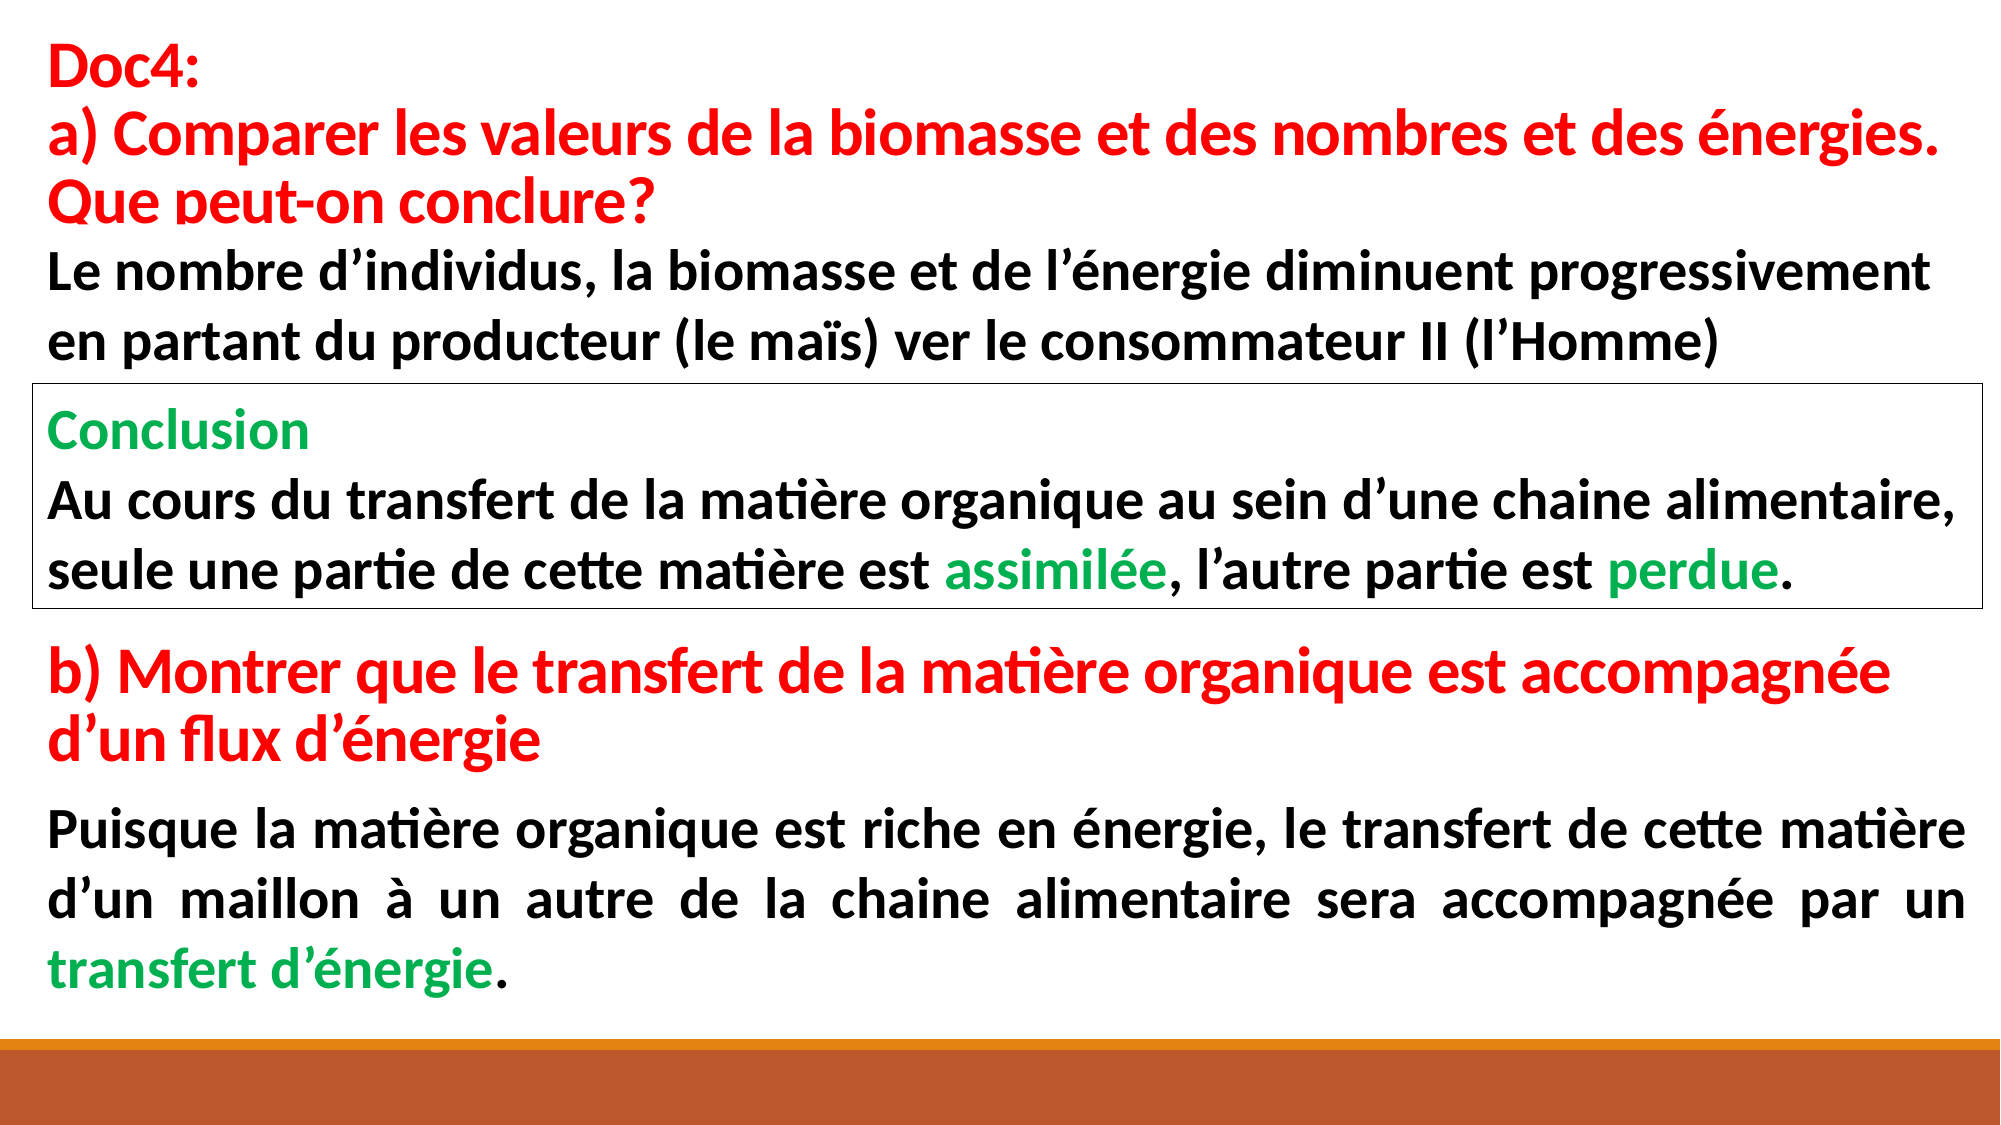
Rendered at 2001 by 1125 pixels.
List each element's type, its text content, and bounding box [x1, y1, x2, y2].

text_box Le nombre d’individus, la biomasse et de l’énergie diminuent progressivement en partant du producteur (le maïs) ver le consommateur II (l’Homme) [32, 224, 1983, 380]
text_box Puisque la matière organique est riche en énergie, le transfert de cette matière d’un maillon à un autre de la chaine alimentaire sera accompagnée par un transfert d’énergie. [32, 782, 1983, 1008]
text_box Doc4: a) Comparer les valeurs de la biomasse et des nombres et des énergies. Que peut-on conclure? [32, 25, 1983, 224]
text_box Conclusion Au cours du transfert de la matière organique au sein d’une chaine alimentaire, seule une partie de cette matière est assimilée, l’autre partie est perdue. [32, 383, 1983, 609]
text_box b) Montrer que le transfert de la matière organique est accompagnée d’un flux d’énergie [32, 632, 1912, 782]
